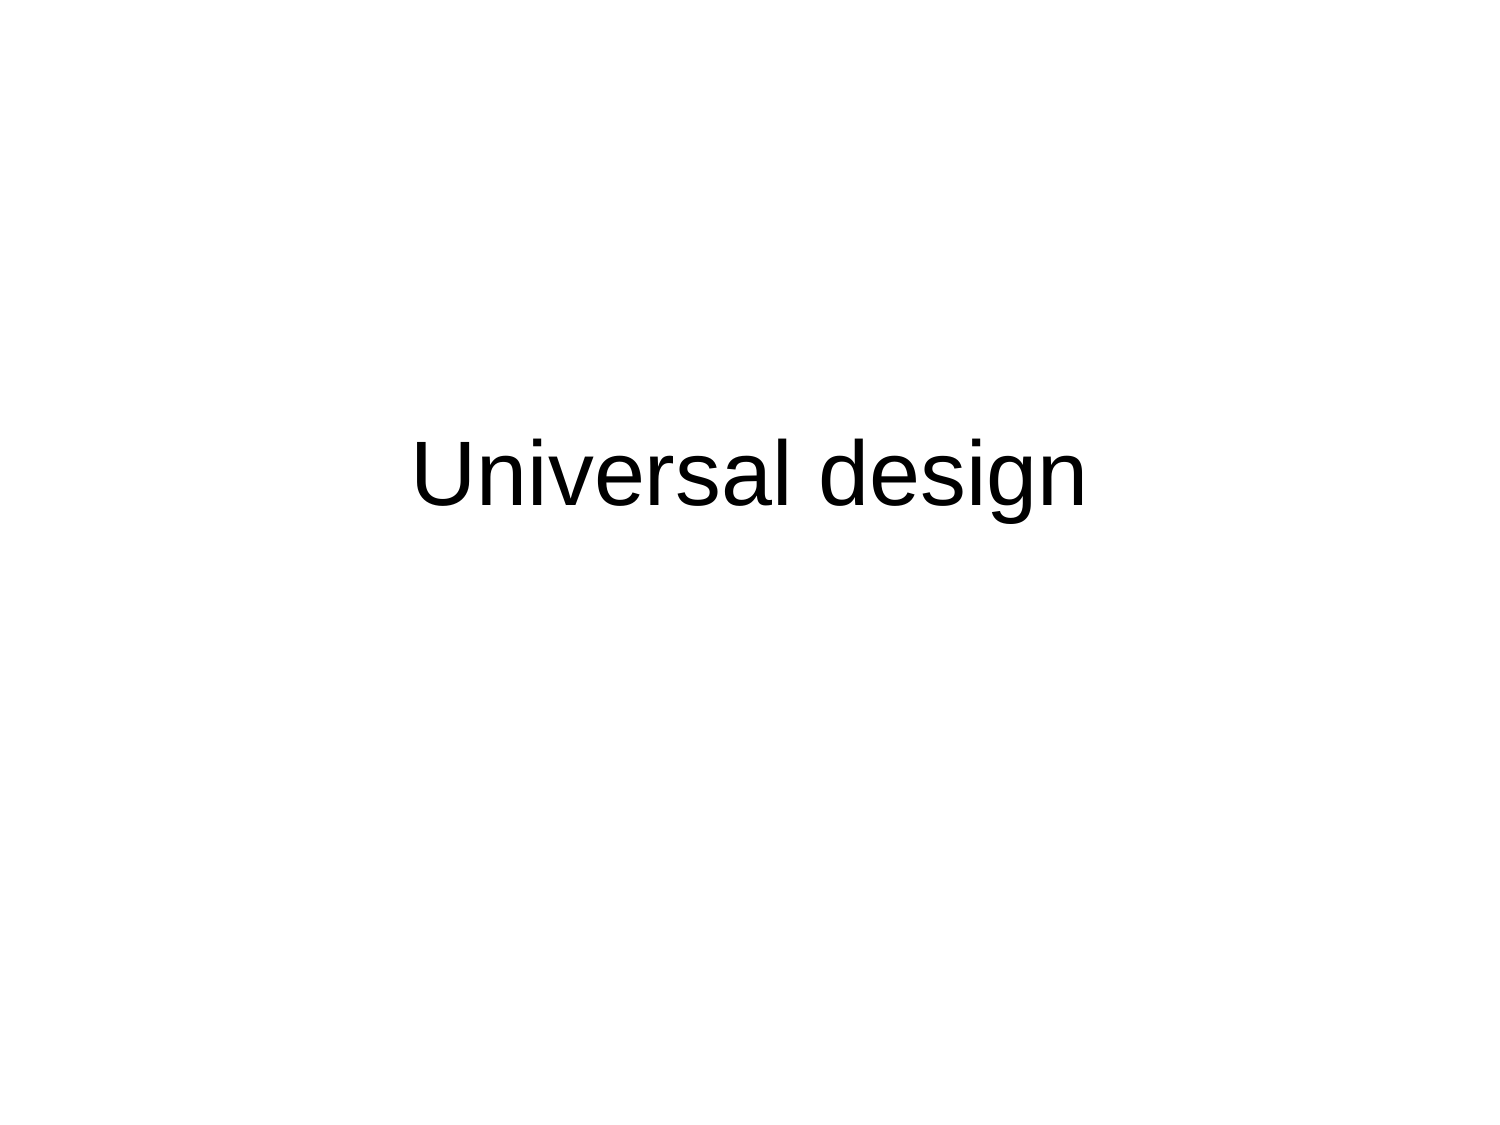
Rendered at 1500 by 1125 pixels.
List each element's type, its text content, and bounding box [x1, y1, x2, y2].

title Universal design [112, 375, 1388, 563]
